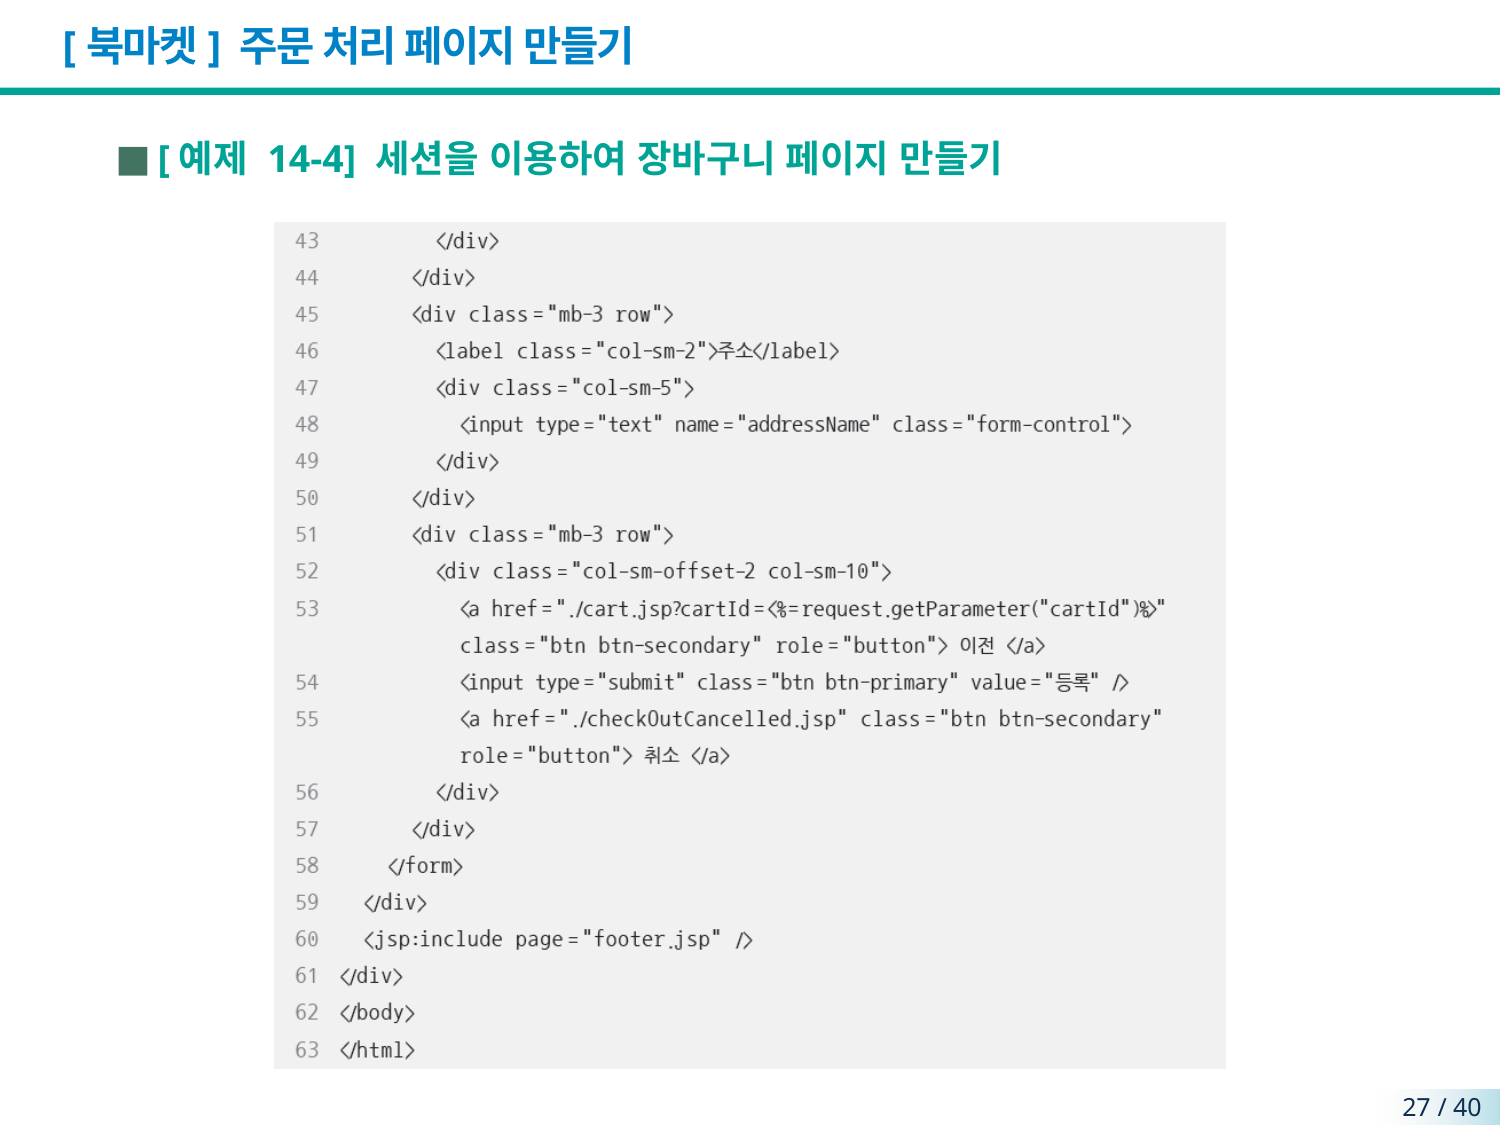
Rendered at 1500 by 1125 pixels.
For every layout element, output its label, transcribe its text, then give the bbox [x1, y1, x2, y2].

title [북마켓] 주문 처리 페이지 만들기 [47, 5, 1325, 84]
list [예제 14-4] 세션을 이용하여 장바구니 페이지 만들기 [100, 127, 1459, 1050]
picture [274, 222, 1226, 1069]
